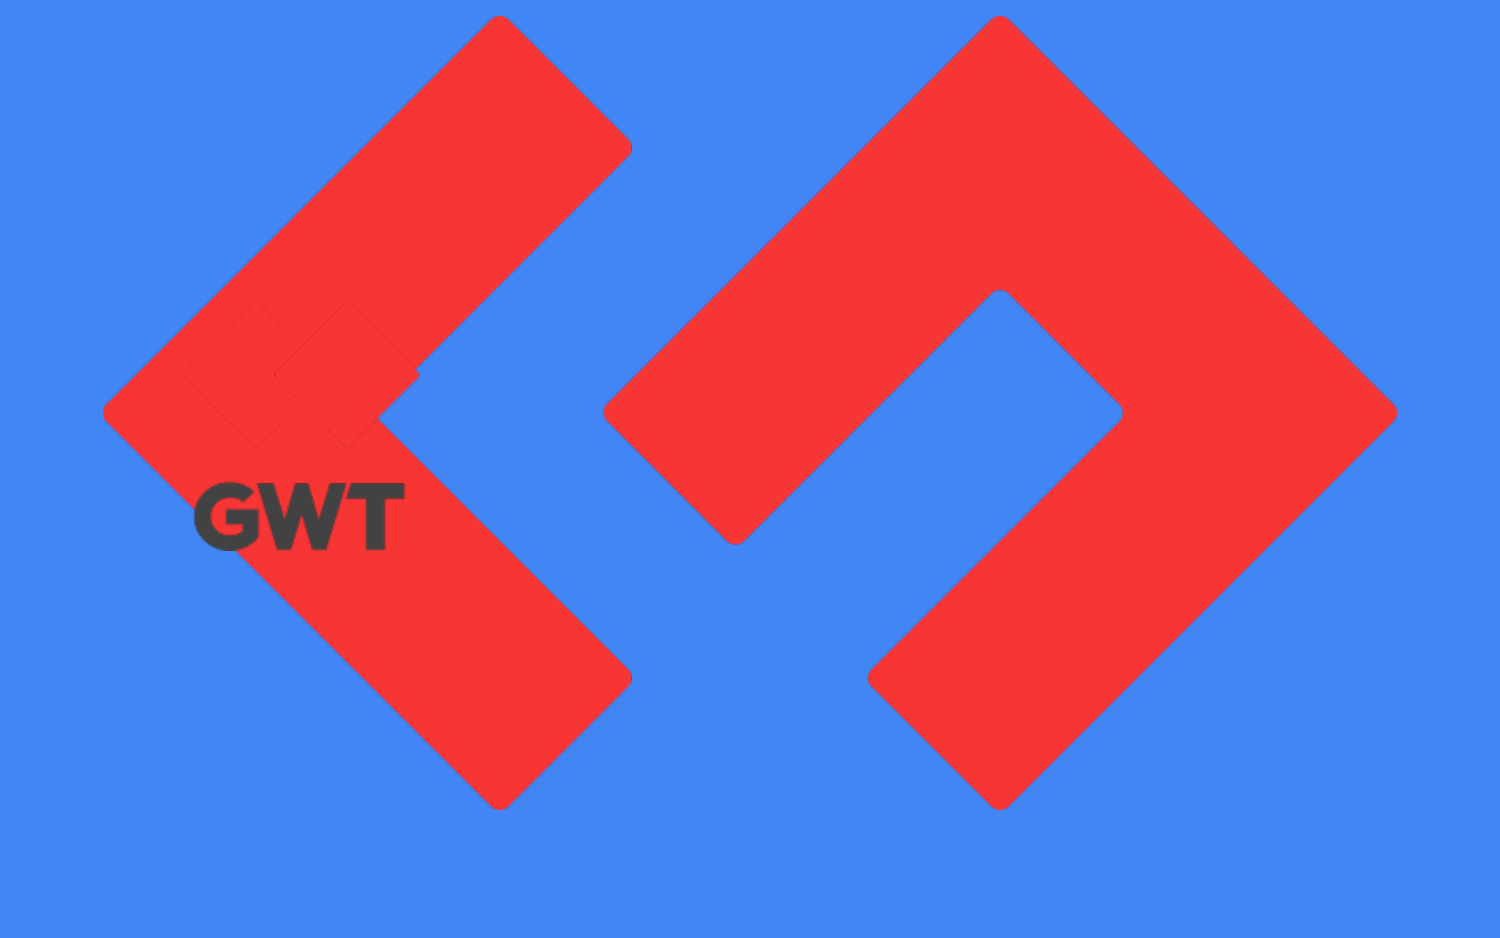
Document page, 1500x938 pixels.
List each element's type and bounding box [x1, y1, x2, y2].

picture [102, 15, 1398, 811]
